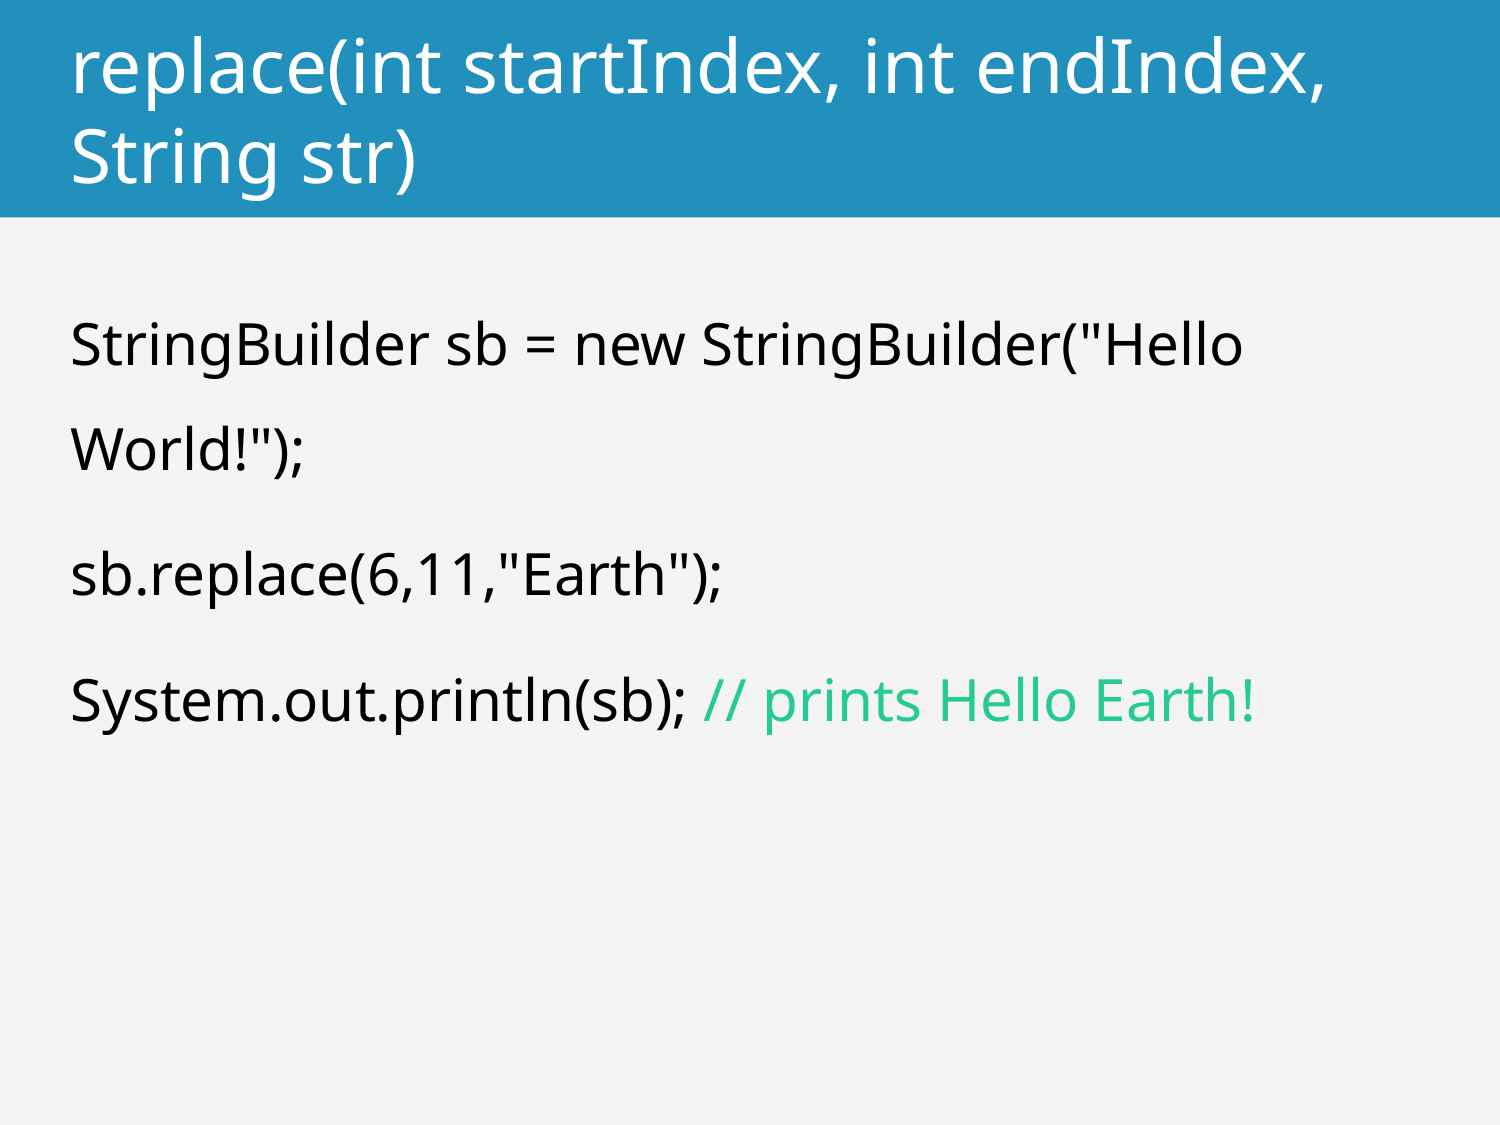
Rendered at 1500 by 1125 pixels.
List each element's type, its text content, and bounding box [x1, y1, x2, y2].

list StringBuilder sb = new StringBuilder("Hello World!"); sb.replace(6,11,"Earth"); System.out.println(sb); // prints Hello Earth! [55, 264, 1350, 1086]
title replace(int startIndex, int endIndex, String str) [55, 0, 1350, 218]
